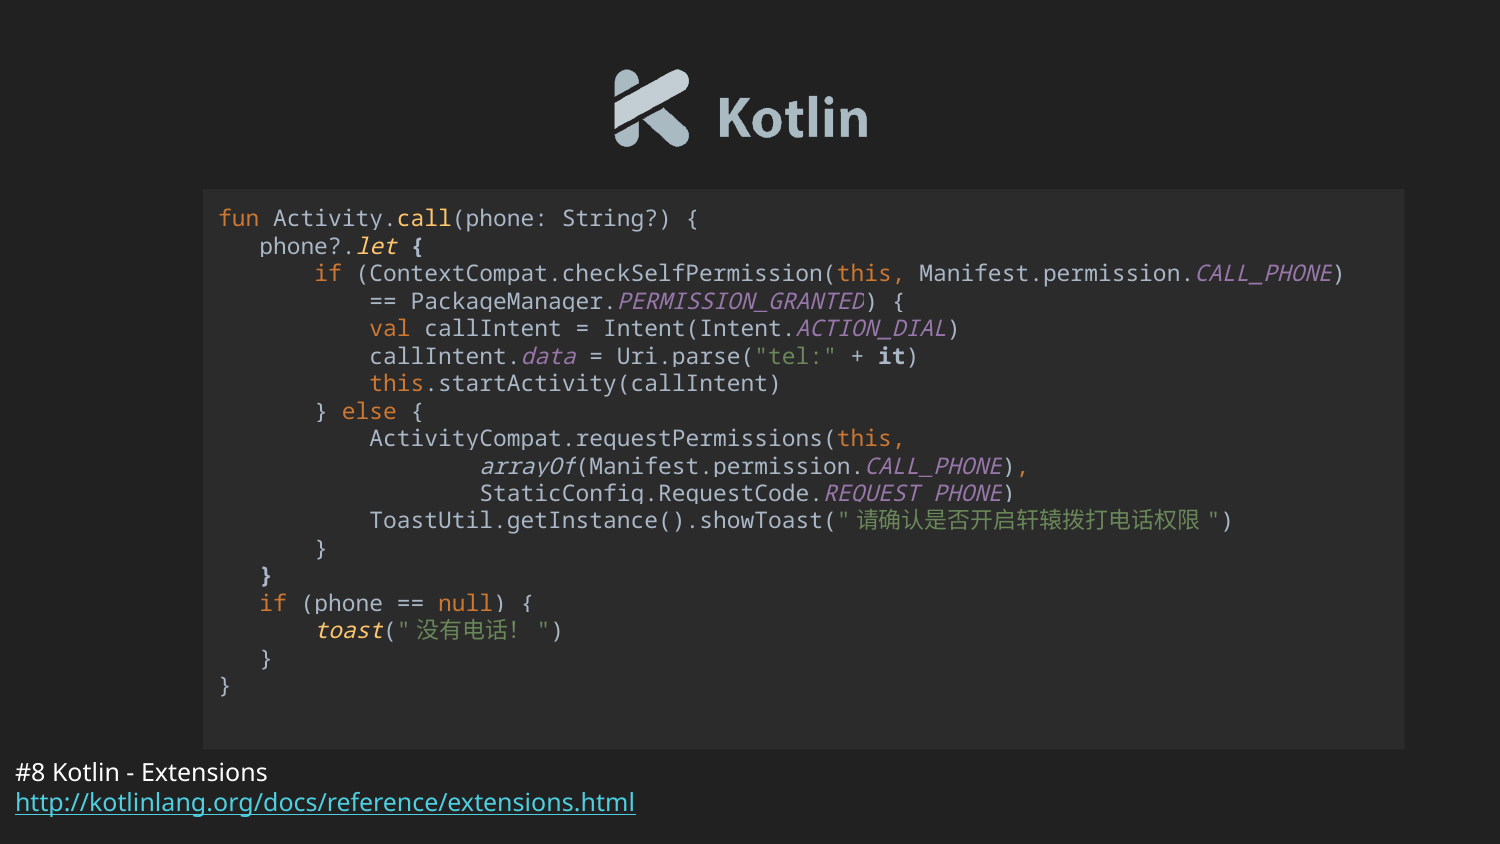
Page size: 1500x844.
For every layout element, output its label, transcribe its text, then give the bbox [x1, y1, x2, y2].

list fun Activity.call(phone: String?) { phone?.let { if (ContextCompat.checkSelfPermission(this, Manifest.permission.CALL_PHONE) == PackageManager.PERMISSION_GRANTED) { val callIntent = Intent(Intent.ACTION_DIAL) callIntent.data = Uri.parse("tel:" + it) this.startActivity(callIntent) } else { ActivityCompat.requestPermissions(this, arrayOf(Manifest.permission.CALL_PHONE), StaticConfig.RequestCode.REQUEST_PHONE) ToastUtil.getInstance().showToast("请确认是否开启轩辕拨打电话权限") } } if (phone == null) { toast("没有电话！") } } [203, 189, 1405, 741]
picture [613, 69, 867, 147]
text_box #8 Kotlin - Extensions http://kotlinlang.org/docs/reference/extensions.html [0, 741, 1500, 844]
